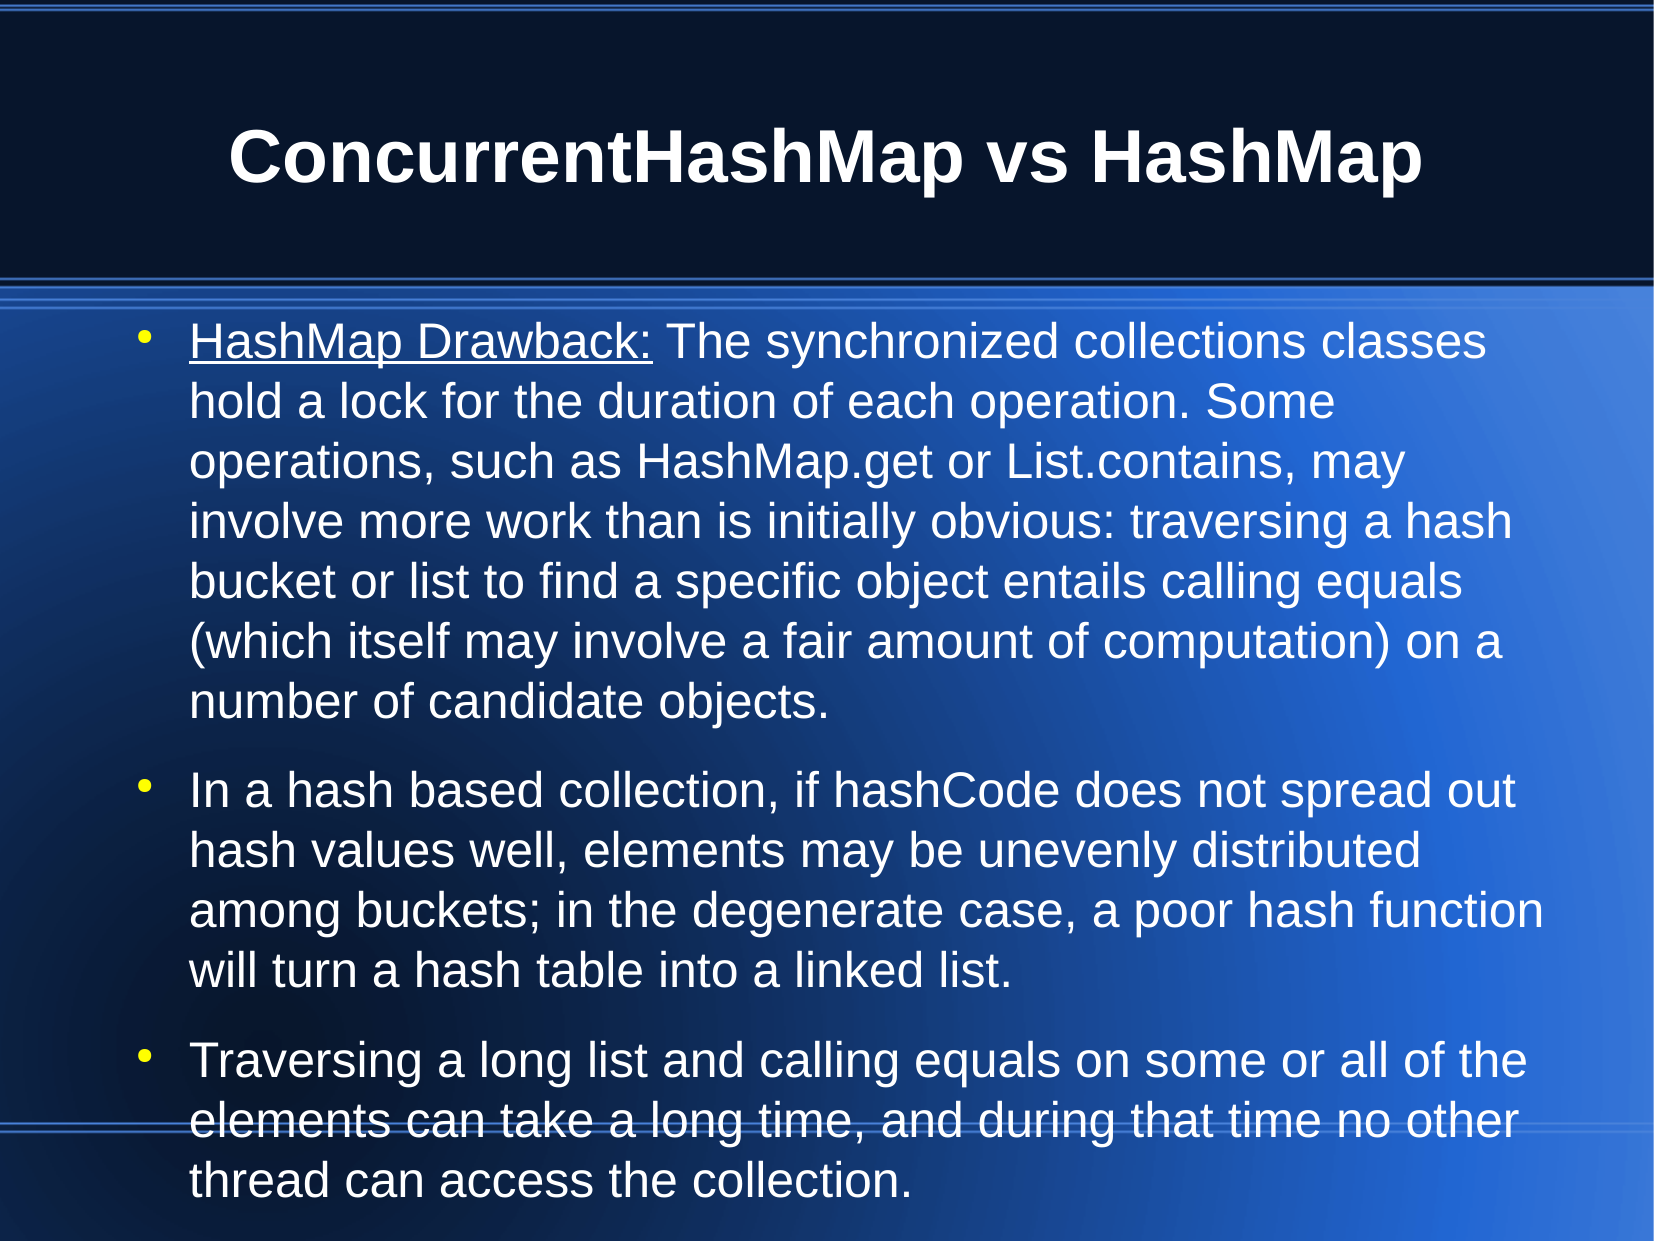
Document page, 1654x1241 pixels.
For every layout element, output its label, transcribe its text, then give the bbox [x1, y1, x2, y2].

title ConcurrentHashMap vs HashMap [82, 49, 1571, 257]
text_box [659, 594, 998, 651]
picture [0, 0, 1654, 1241]
list HashMap Drawback: The synchronized collections classes hold a lock for the duration of each operation. Some operations, such as HashMap.get or List.contains, may involve more work than is initially obvious: traversing a hash bucket or list to find a specific object entails calling equals (which itself may involve a fair amount of computation) on a number of candidate objects. In a hash based collection, if hashCode does not spread out hash values well, elements may be unevenly distributed among buckets; in the degenerate case, a poor hash function will turn a hash table into a linked list. Traversing a long list and calling equals on some or all of the elements can take a long time, and during that time no other thread can access the collection. [118, 308, 1571, 1208]
